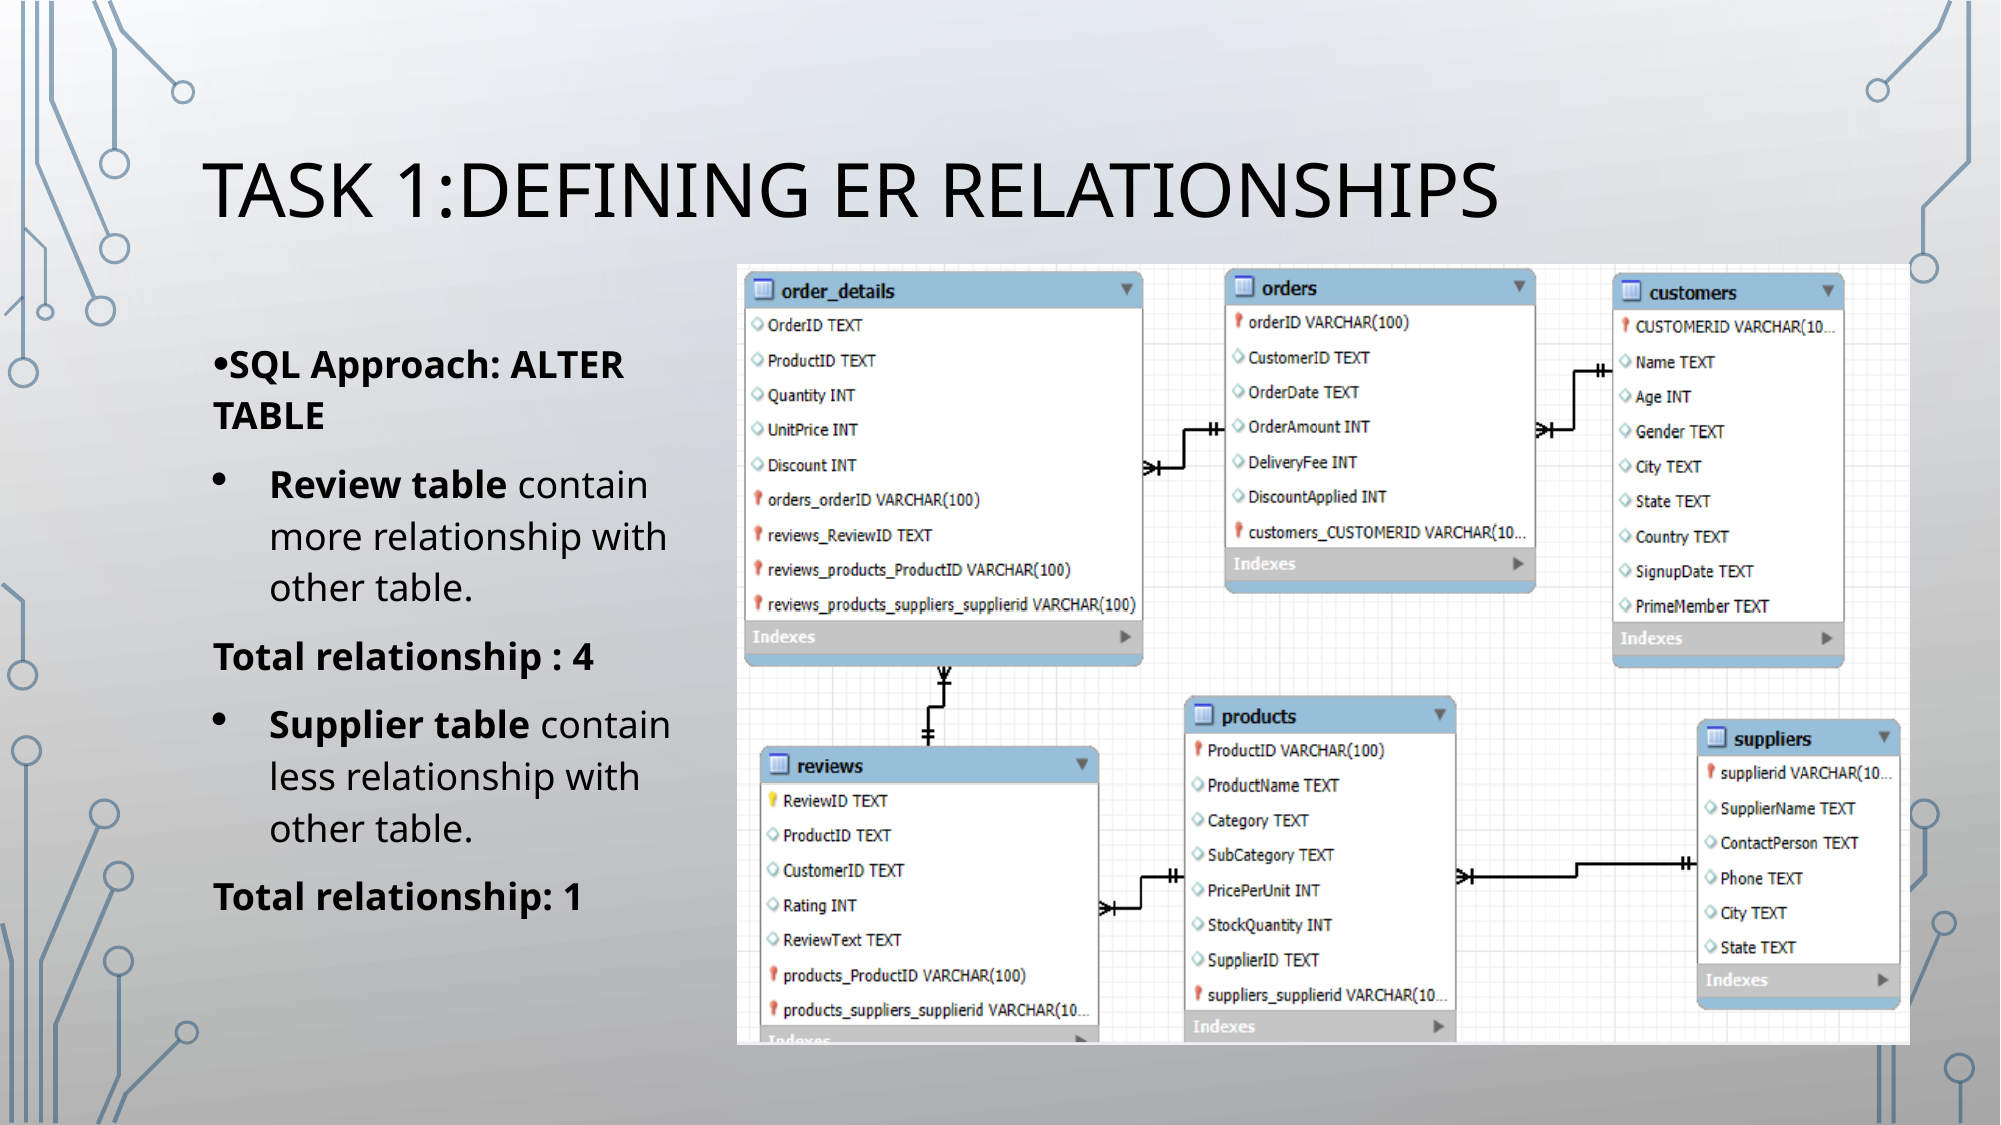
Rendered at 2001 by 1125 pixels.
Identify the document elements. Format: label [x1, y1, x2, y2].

picture [201, 0, 2000, 1125]
text_box [1863, 0, 1976, 1124]
text_box [0, 0, 201, 1125]
